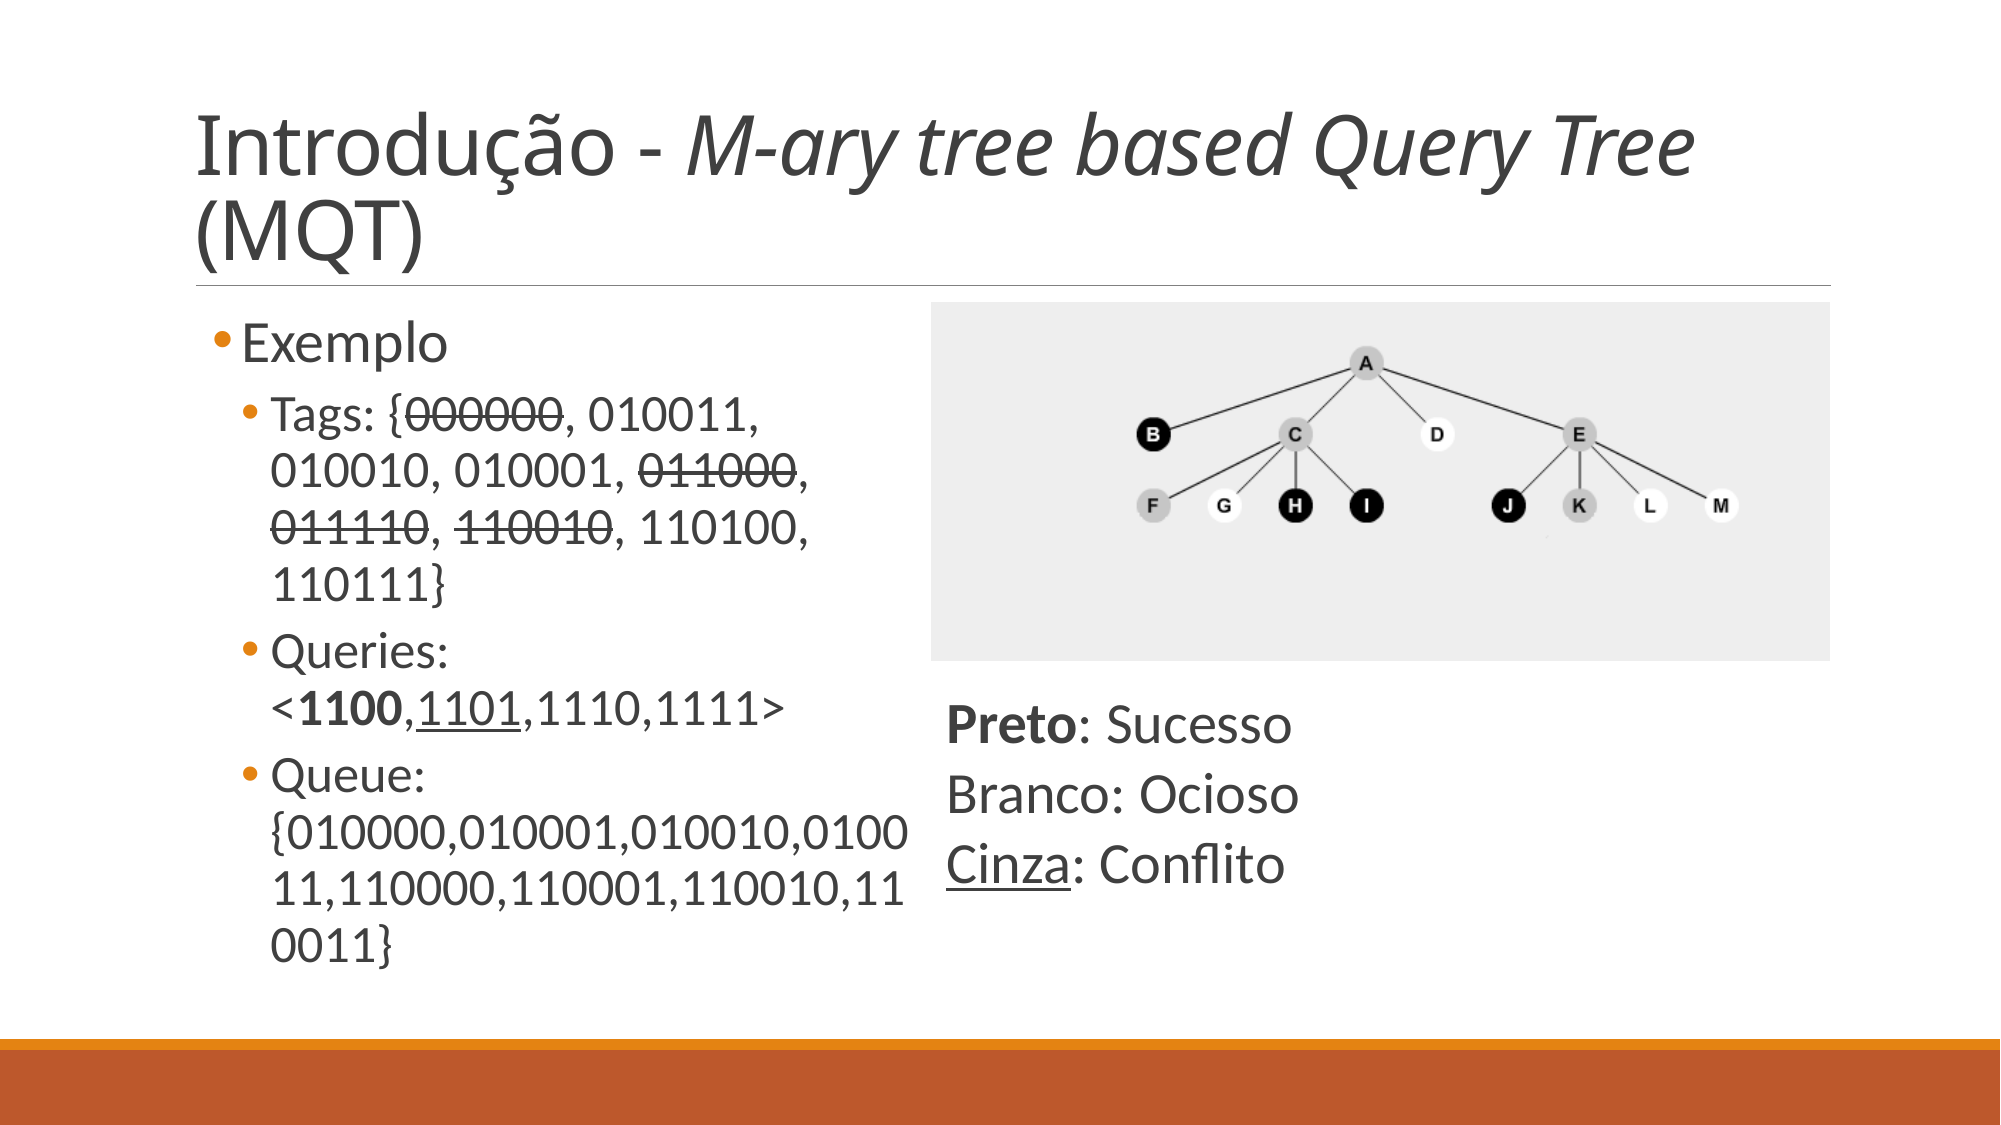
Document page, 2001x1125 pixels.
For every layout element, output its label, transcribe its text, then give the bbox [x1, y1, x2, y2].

text_box Preto: Sucesso Branco: Ocioso Cinza: Conflito [931, 678, 1830, 903]
title Introdução - M-ary tree based Query Tree (MQT) [180, 47, 1830, 285]
list Exemplo Tags: {000000, 010011, 010010, 010001, 011000, 011110, 110010, 110100, 110111} Queries: <1100,1101,1110,1111> Queue: {010000,010001,010010,010011,110000,110001,110010,110011} [180, 302, 932, 987]
picture [931, 302, 1831, 661]
